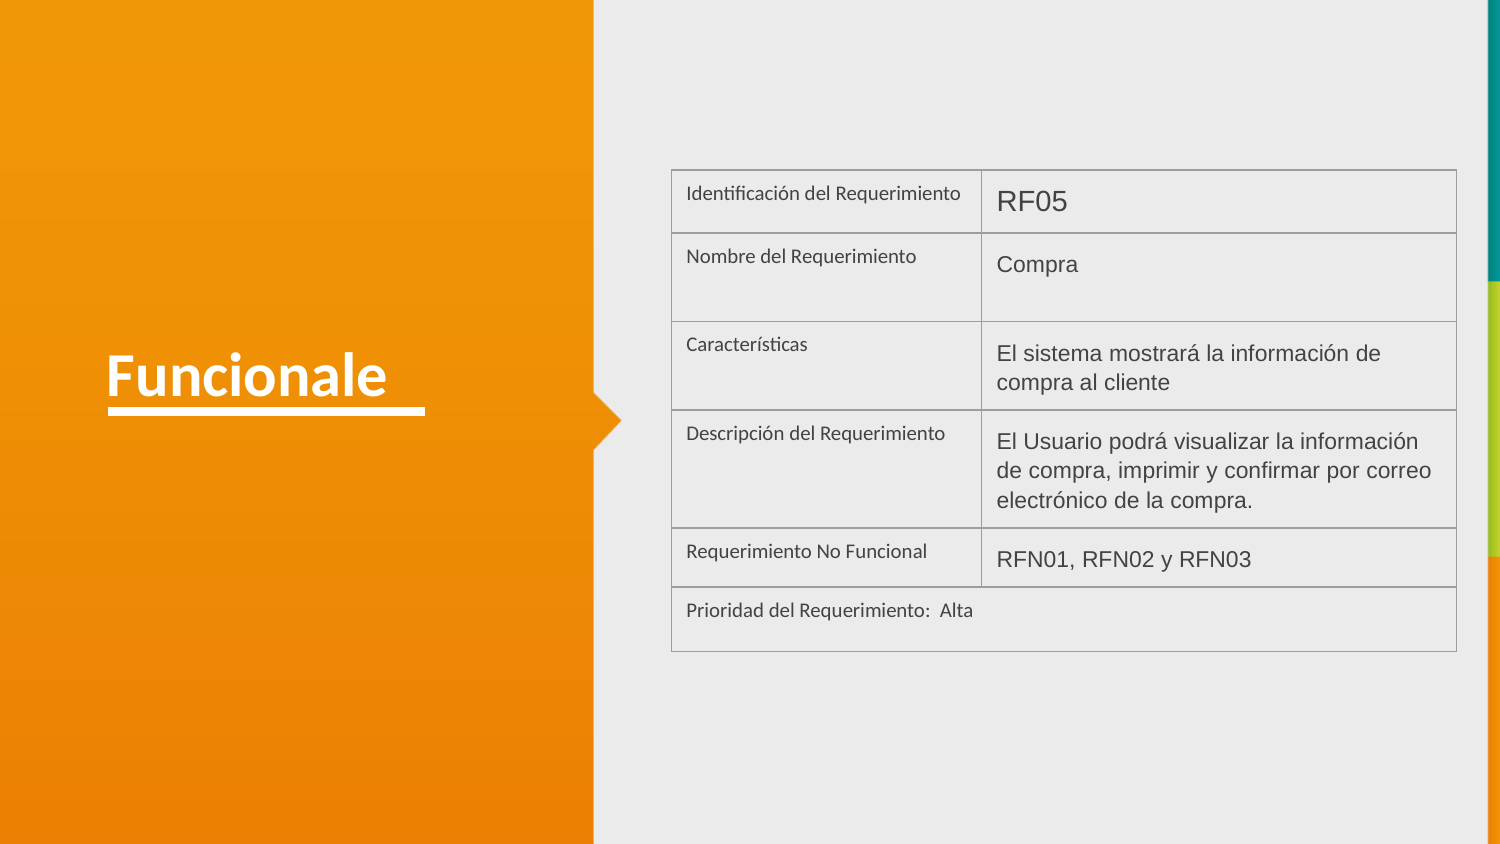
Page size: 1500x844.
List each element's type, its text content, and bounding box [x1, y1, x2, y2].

table_header Identificación del Requerimiento [672, 171, 981, 232]
table_cell Prioridad del Requerimiento: Alta [672, 588, 1456, 651]
table_cell Compra [982, 234, 1456, 321]
table_cell Descripción del Requerimiento [672, 411, 981, 527]
picture [0, 0, 1500, 844]
table_header RF05 [982, 171, 1456, 232]
table_cell Nombre del Requerimiento [672, 234, 981, 321]
table_cell RFN01, RFN02 y RFN03 [982, 529, 1456, 586]
table_cell Requerimiento No Funcional [672, 529, 981, 586]
table_cell Características [672, 322, 981, 409]
table_cell El Usuario podrá visualizar la información de compra, imprimir y confirmar por correo electrónico de la compra. [982, 411, 1456, 527]
text_box Funcionale [91, 326, 528, 427]
table_cell El sistema mostrará la información de compra al cliente [982, 322, 1456, 409]
